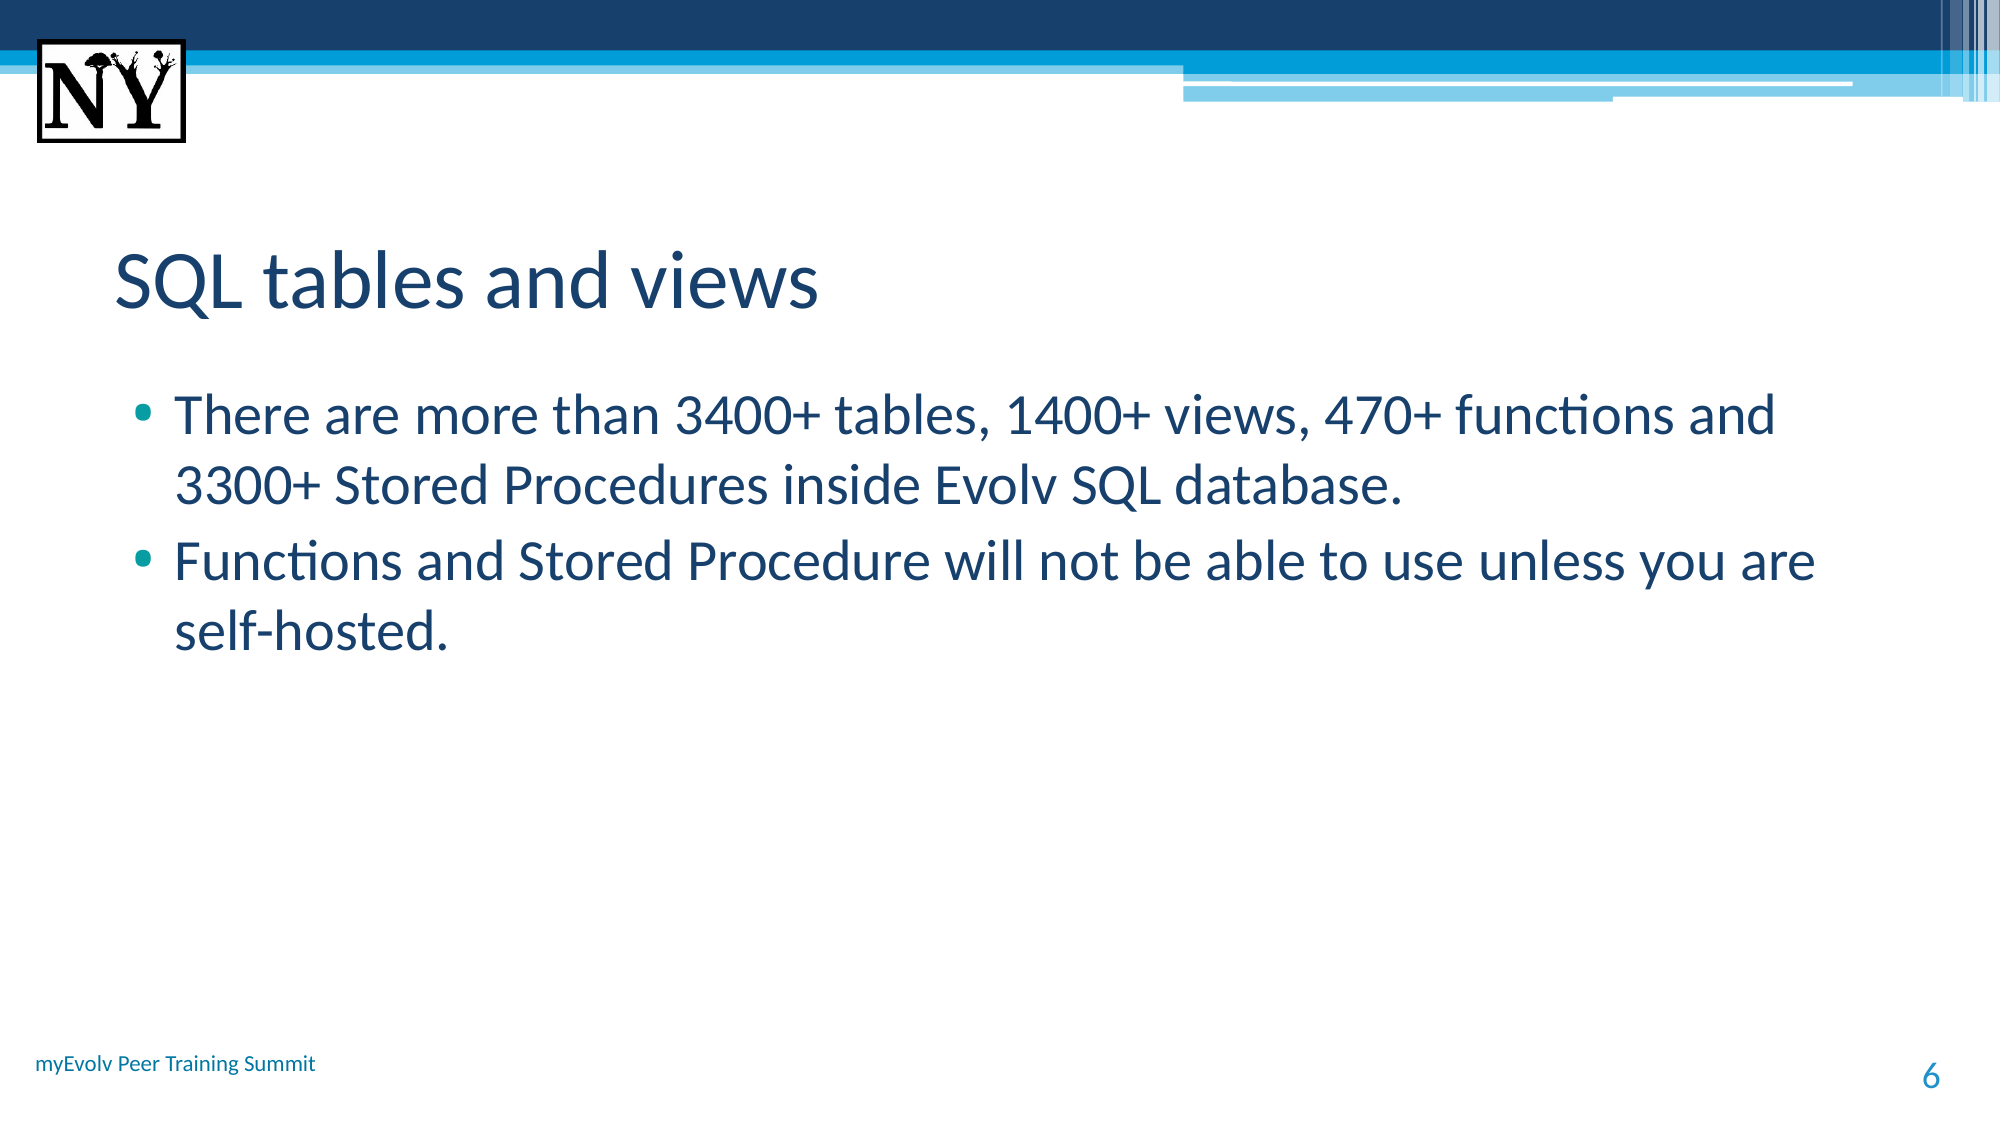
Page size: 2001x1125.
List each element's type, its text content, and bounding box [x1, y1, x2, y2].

slide_number 6 [1789, 1043, 1956, 1104]
footer myEvolv Peer Training Summit [0, 1041, 332, 1116]
title SQL tables and views [99, 187, 1900, 363]
picture [37, 39, 186, 143]
list There are more than 3400+ tables, 1400+ views, 470+ functions and 3300+ Stored Procedures inside Evolv SQL database. Functions and Stored Procedure will not be able to use unless you are self-hosted. [99, 368, 1900, 1079]
